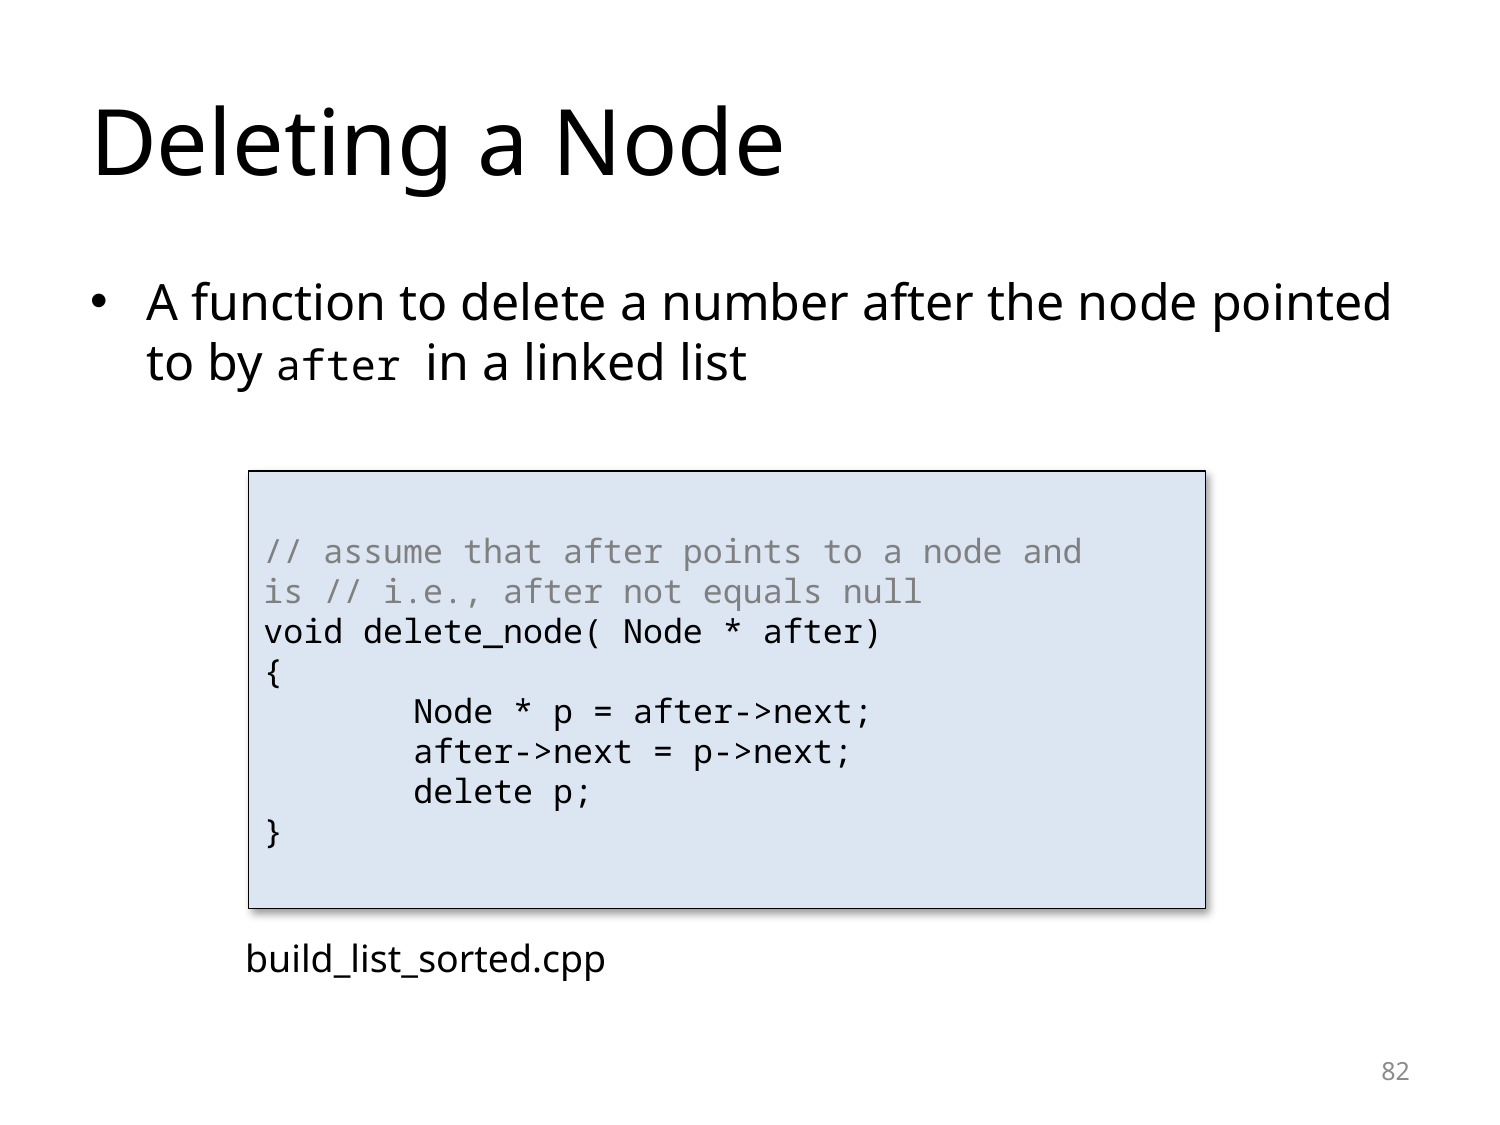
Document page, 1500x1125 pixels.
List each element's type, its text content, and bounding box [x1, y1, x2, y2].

slide_number 82 [1074, 1042, 1425, 1103]
text_box build_list_sorted.cpp [230, 927, 622, 988]
text_box // assume that after points to a node and is // i.e., after not equals null void delete_node( Node * after) { Node * p = after->next; after->next = p->next; delete p; } [248, 470, 1206, 909]
list A function to delete a number after the node pointed to by after in a linked list [75, 262, 1425, 1005]
title Deleting a Node [75, 45, 1425, 233]
